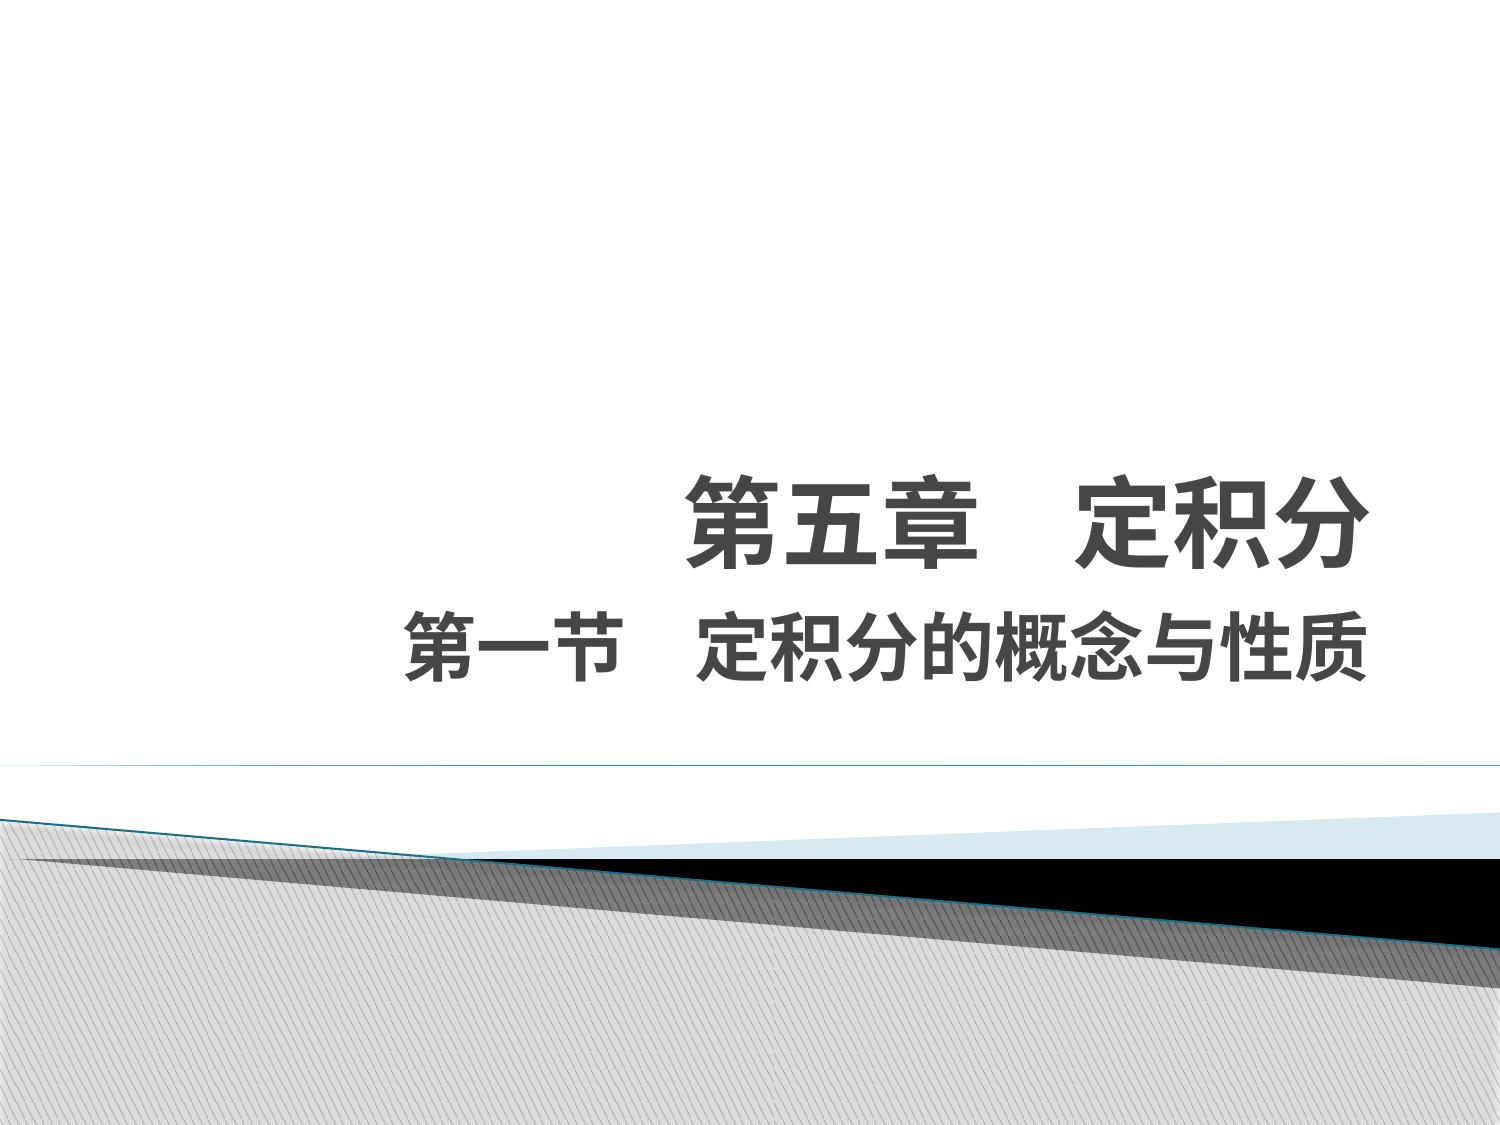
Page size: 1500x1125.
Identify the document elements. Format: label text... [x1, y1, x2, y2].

title 第五章 定积分 [112, 287, 1388, 588]
subtitle 第一节 定积分的概念与性质 [112, 592, 1388, 790]
picture [5, 859, 1500, 989]
